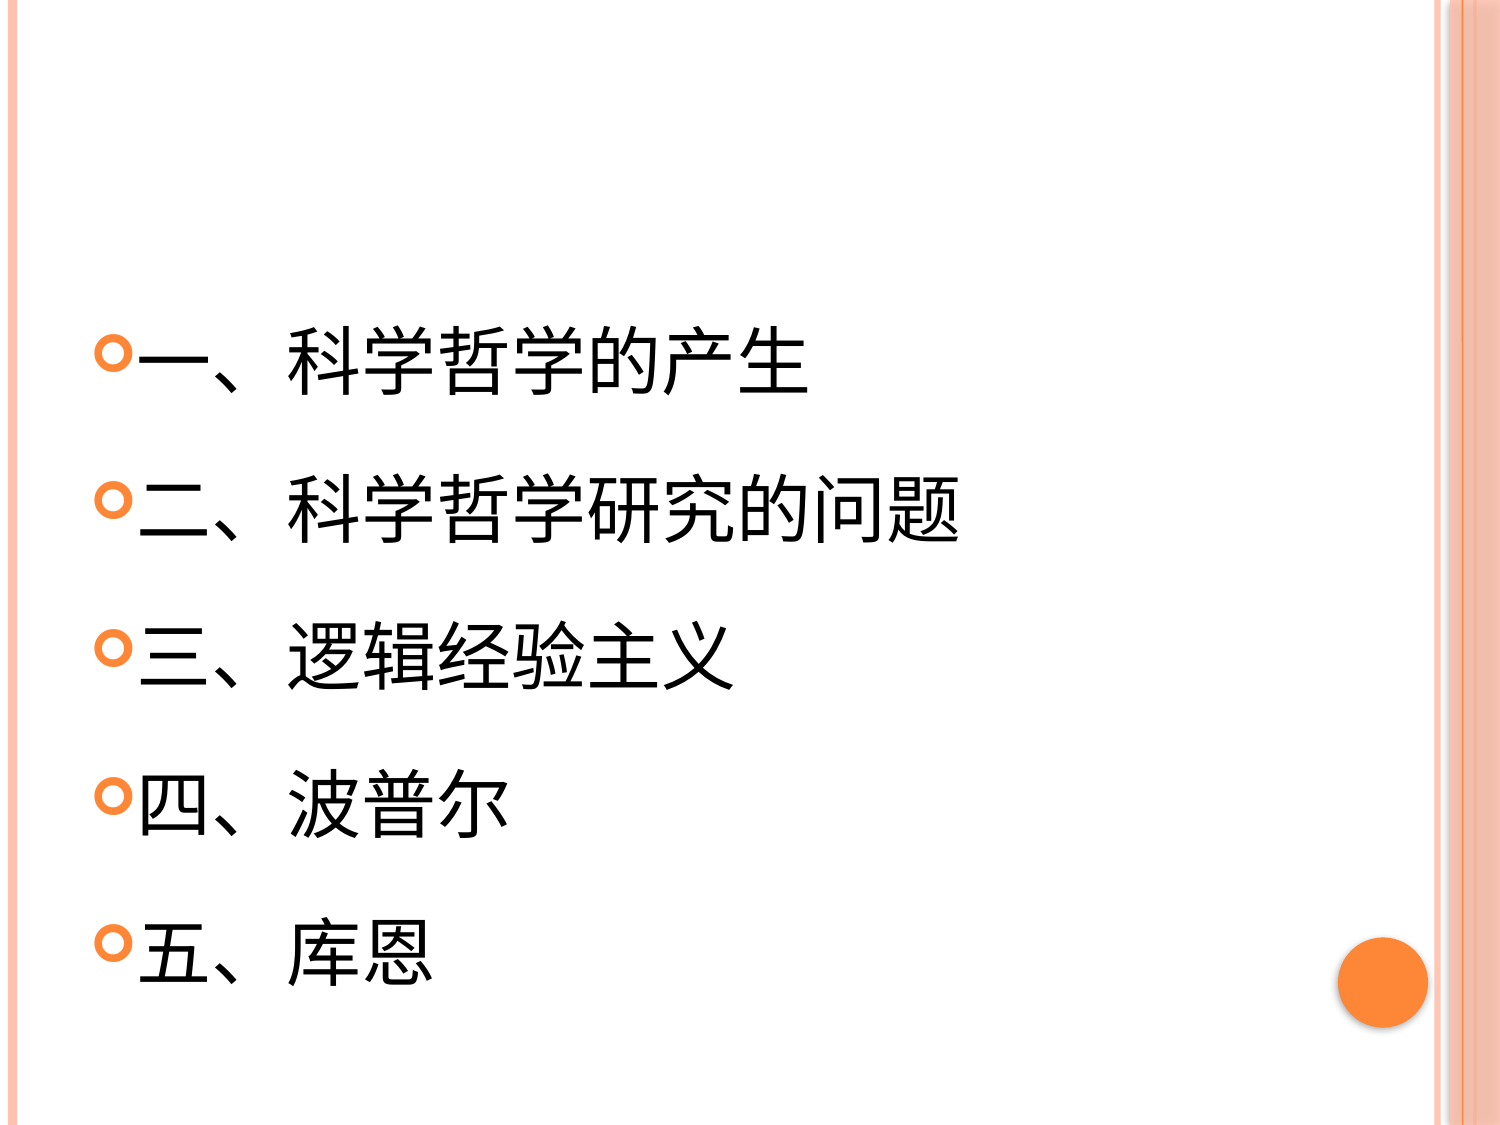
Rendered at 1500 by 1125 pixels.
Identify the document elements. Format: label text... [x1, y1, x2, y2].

list 一、科学哲学的产生 二、科学哲学研究的问题 三、逻辑经验主义 四、波普尔 五、库恩 [74, 262, 1301, 1063]
